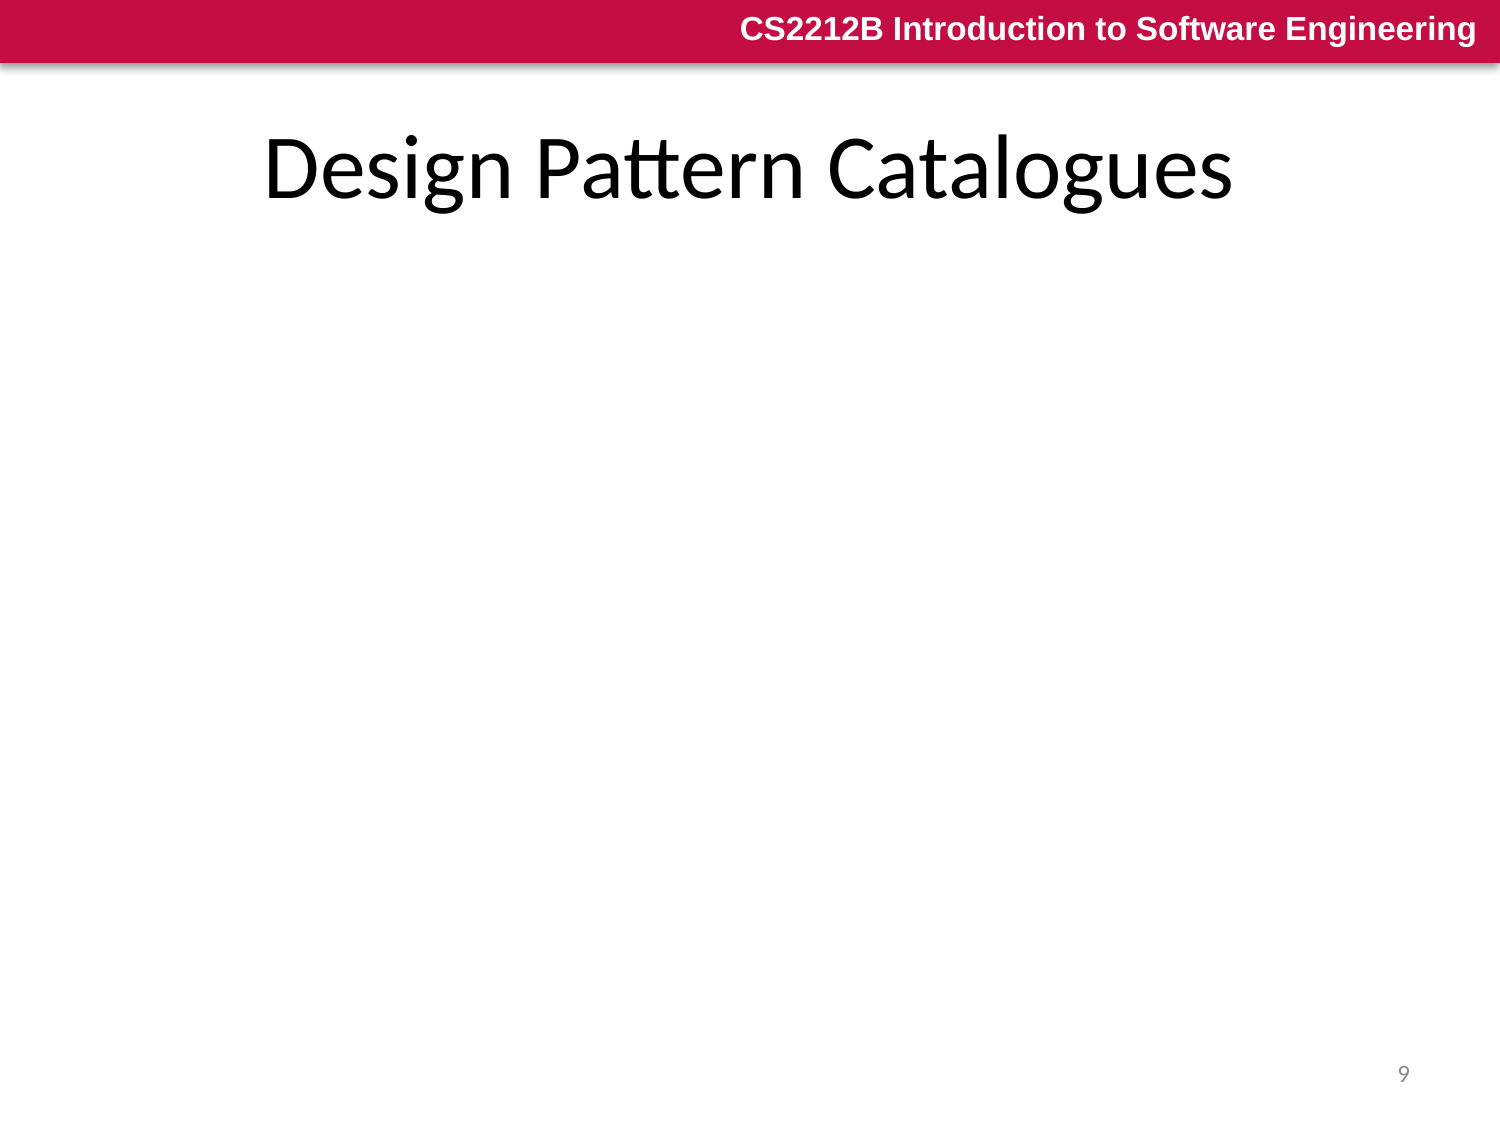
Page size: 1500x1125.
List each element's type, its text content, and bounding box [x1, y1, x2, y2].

picture [0, 0, 1500, 63]
slide_number 9 [1074, 1042, 1425, 1103]
title Design Pattern Catalogues [112, 99, 1388, 288]
